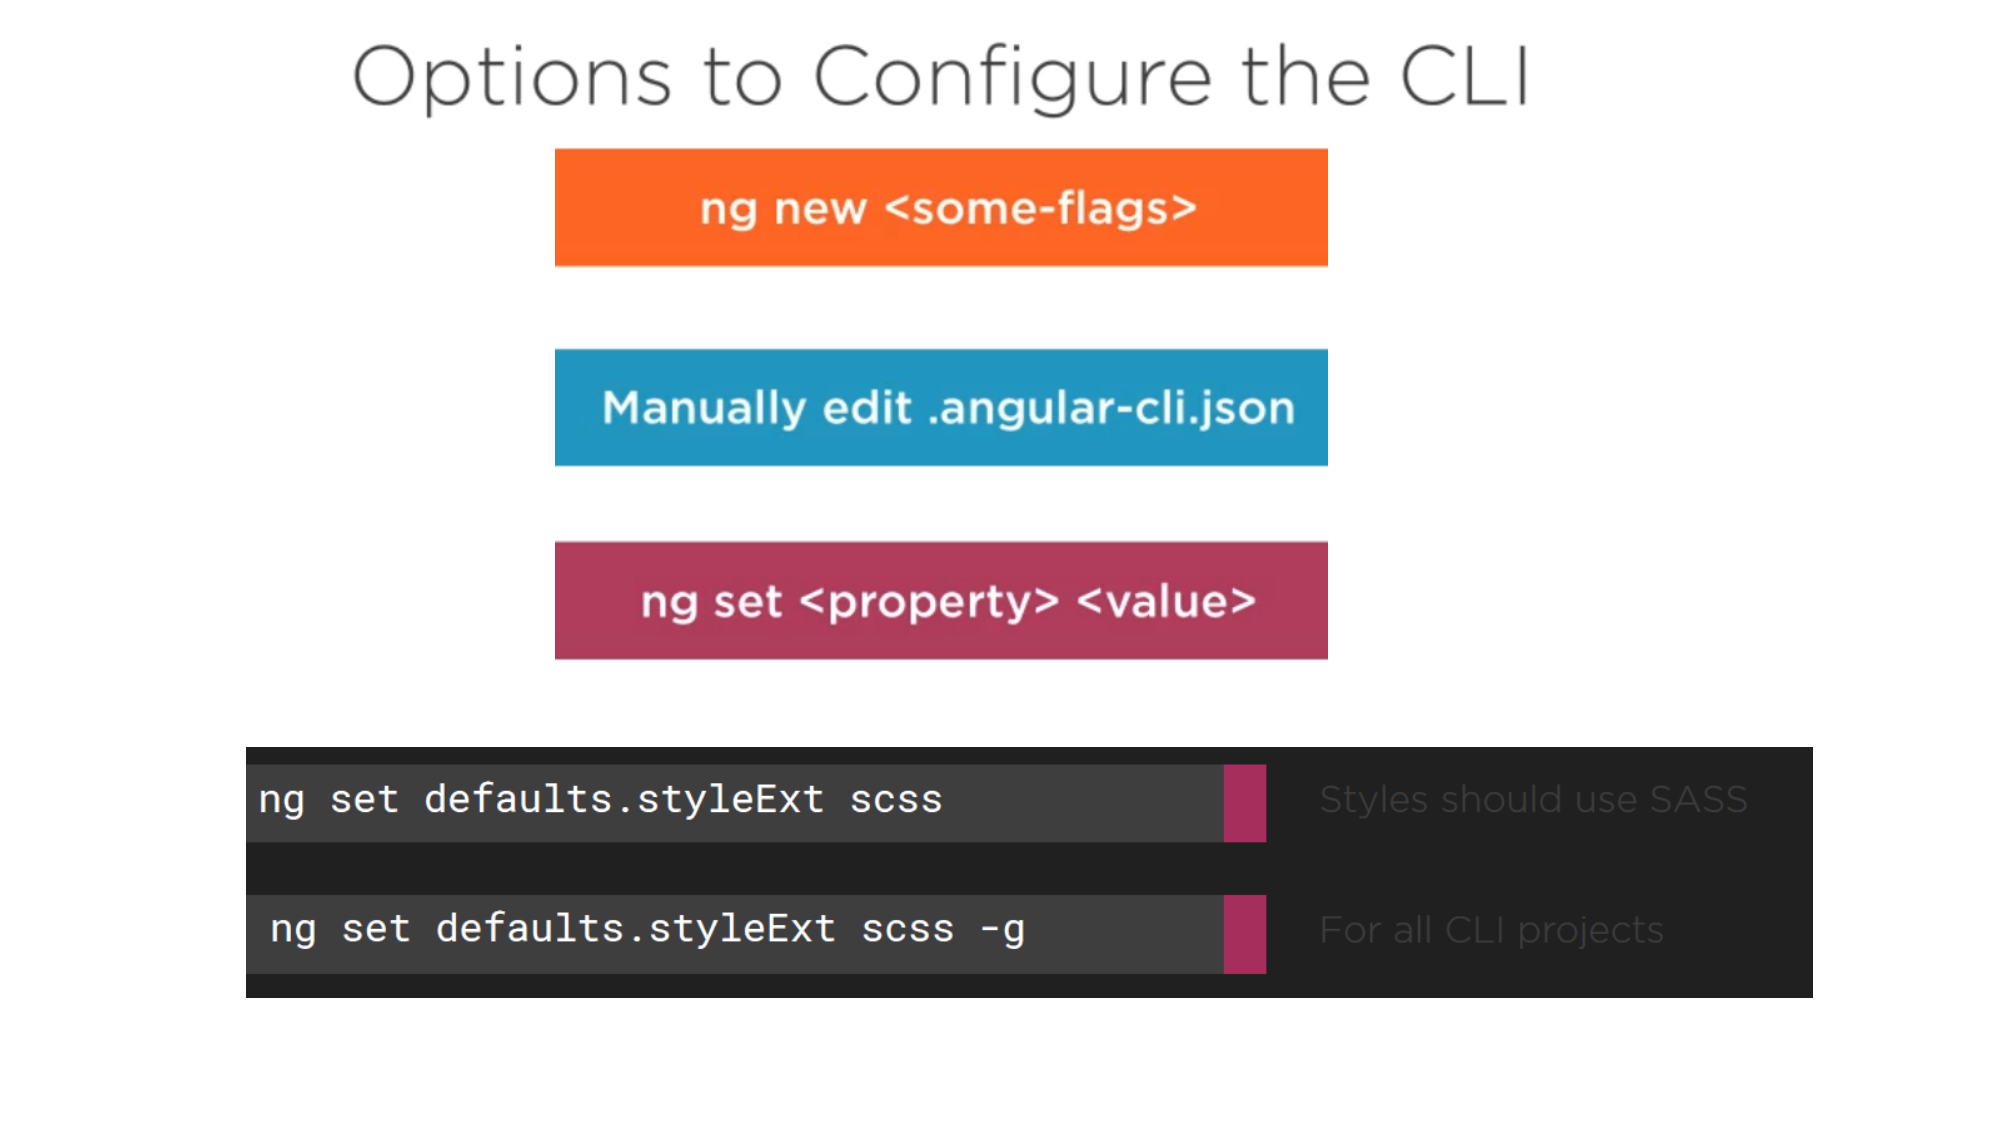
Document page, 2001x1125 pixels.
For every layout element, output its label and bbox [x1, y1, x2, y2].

picture [246, 747, 1813, 999]
picture [337, 28, 1546, 691]
